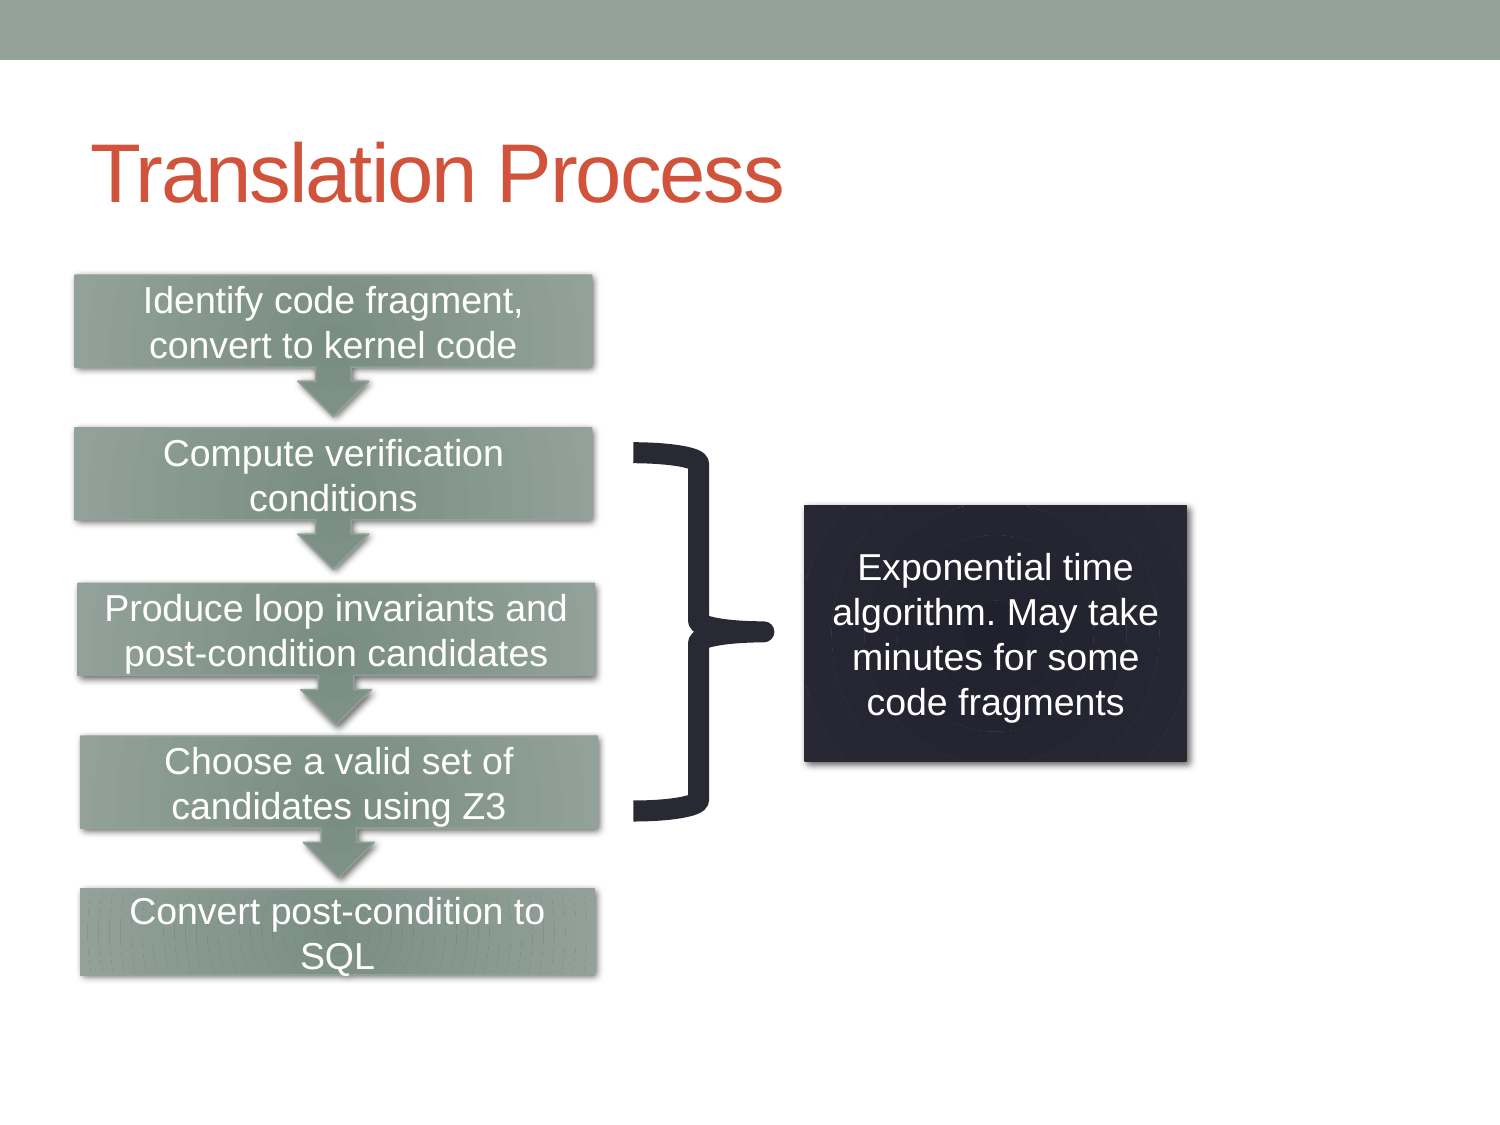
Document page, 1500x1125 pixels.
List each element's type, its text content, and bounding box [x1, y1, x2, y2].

text_box Exponential time algorithm. May take minutes for some code fragments [804, 505, 1187, 762]
text_box [633, 450, 767, 814]
title Translation Process [75, 87, 1425, 250]
text_box Produce loop invariants and post-condition candidates [77, 582, 596, 726]
text_box Compute verification conditions [74, 427, 593, 571]
text_box Convert post-condition to SQL [80, 888, 595, 976]
text_box Choose a valid set of candidates using Z3 [79, 735, 598, 879]
text_box Identify code fragment, convert to kernel code [74, 274, 593, 418]
